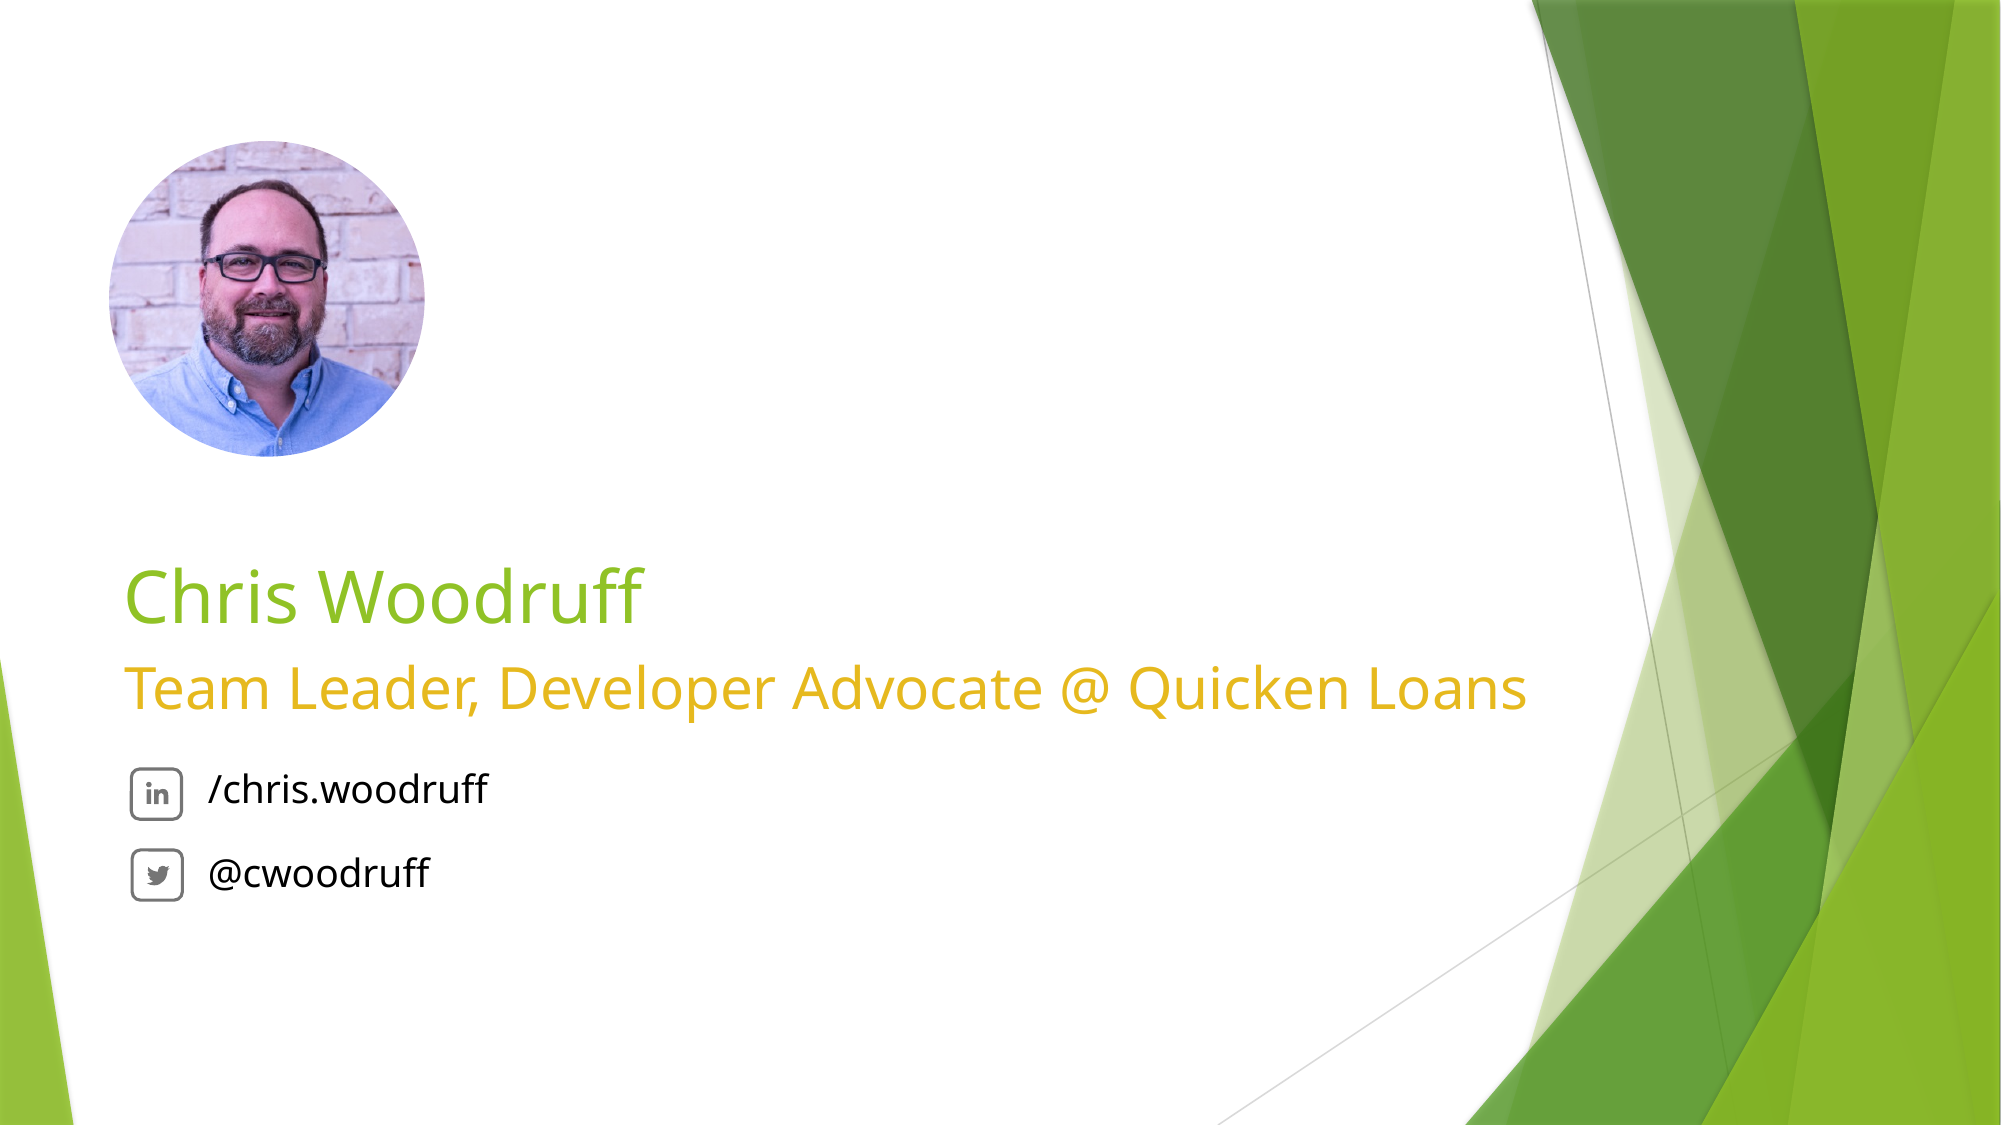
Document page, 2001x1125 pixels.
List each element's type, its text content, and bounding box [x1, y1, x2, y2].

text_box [131, 849, 183, 901]
title Chris Woodruff [109, 542, 820, 644]
text_box @cwoodruff [192, 846, 664, 904]
list /chris.woodruff [192, 762, 664, 820]
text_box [130, 768, 183, 820]
picture [108, 140, 426, 458]
list Team Leader, Developer Advocate @ Quicken Loans [109, 644, 1676, 733]
